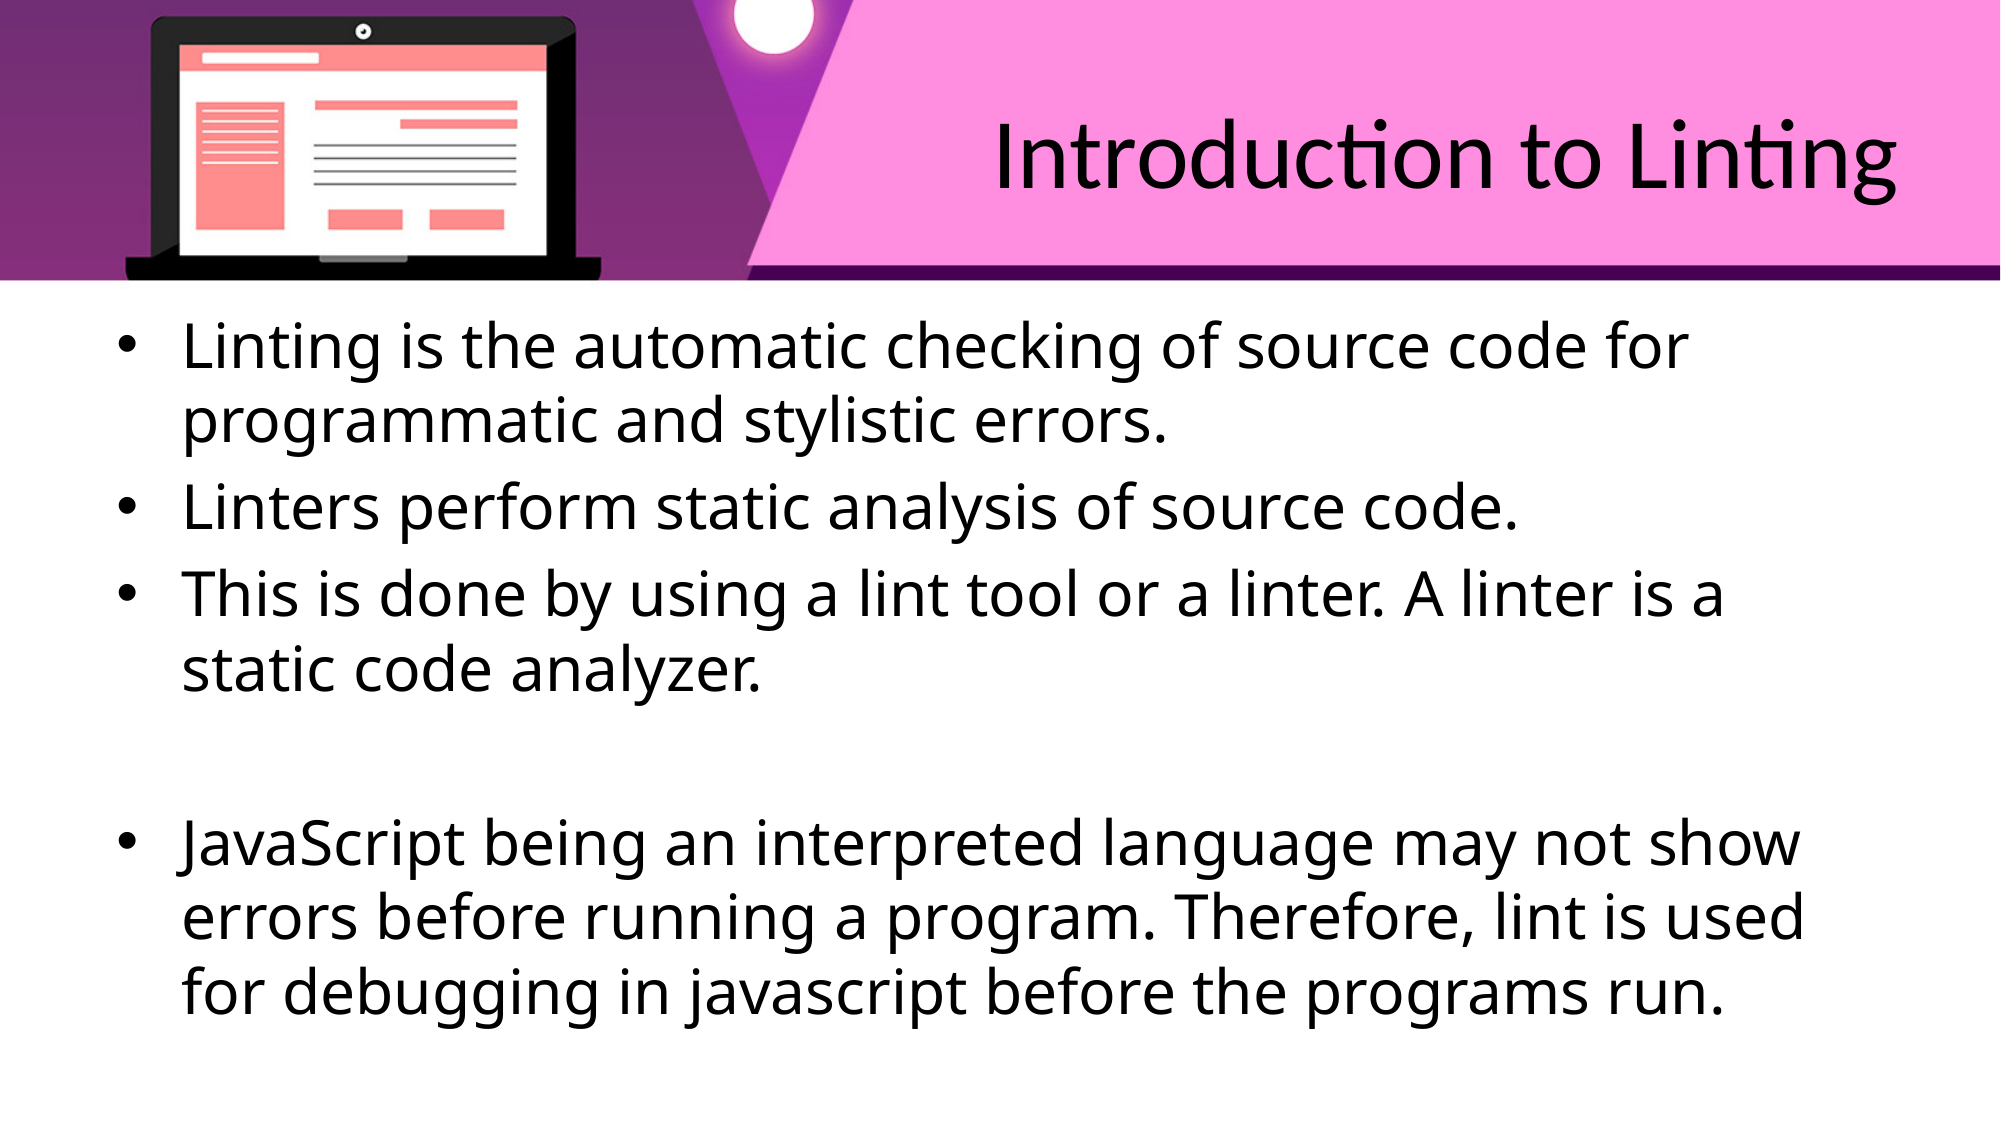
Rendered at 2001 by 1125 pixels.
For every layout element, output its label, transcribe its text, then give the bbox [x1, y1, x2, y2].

title Introduction to Linting [108, 65, 1915, 233]
list Linting is the automatic checking of source code for programmatic and stylistic errors. Linters perform static analysis of source code. This is done by using a lint tool or a linter. A linter is a static code analyzer. JavaScript being an interpreted language may not show errors before running a program. Therefore, lint is used for debugging in javascript before the programs run. [101, 298, 1905, 1046]
picture [0, 0, 2001, 1125]
